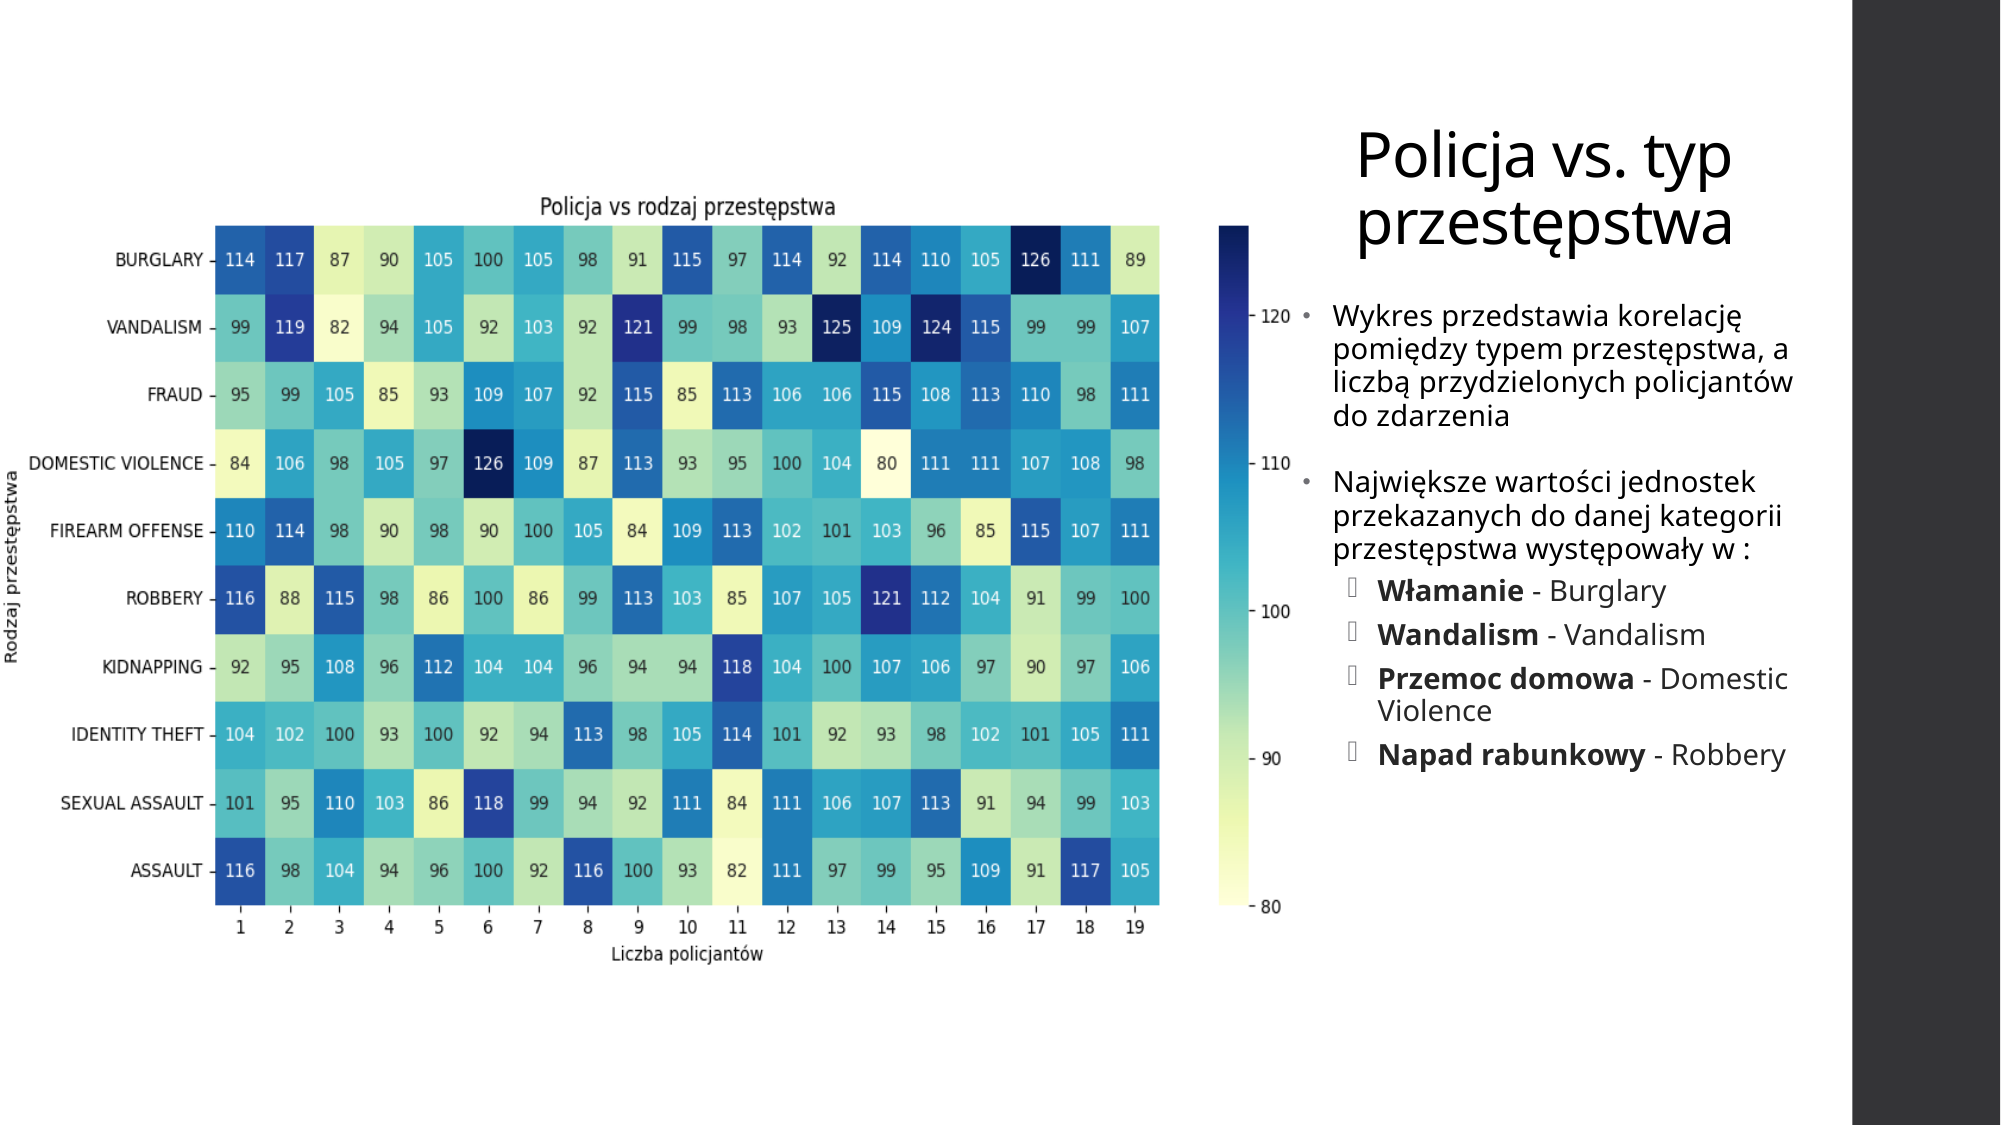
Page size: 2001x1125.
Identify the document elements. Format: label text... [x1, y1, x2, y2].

picture [0, 175, 1415, 985]
list Wykres przedstawia korelację pomiędzy typem przestępstwa, a liczbą przydzielonych policjantów do zdarzenia Największe wartości jednostek przekazanych do danej kategorii przestępstwa występowały w : Włamanie - Burglary Wandalism - Vandalism Przemoc domowa - Domestic Violence Napad rabunkowy - Robbery [1421, 291, 1846, 968]
title Policja vs. typ przestępstwa [1340, 41, 1846, 266]
